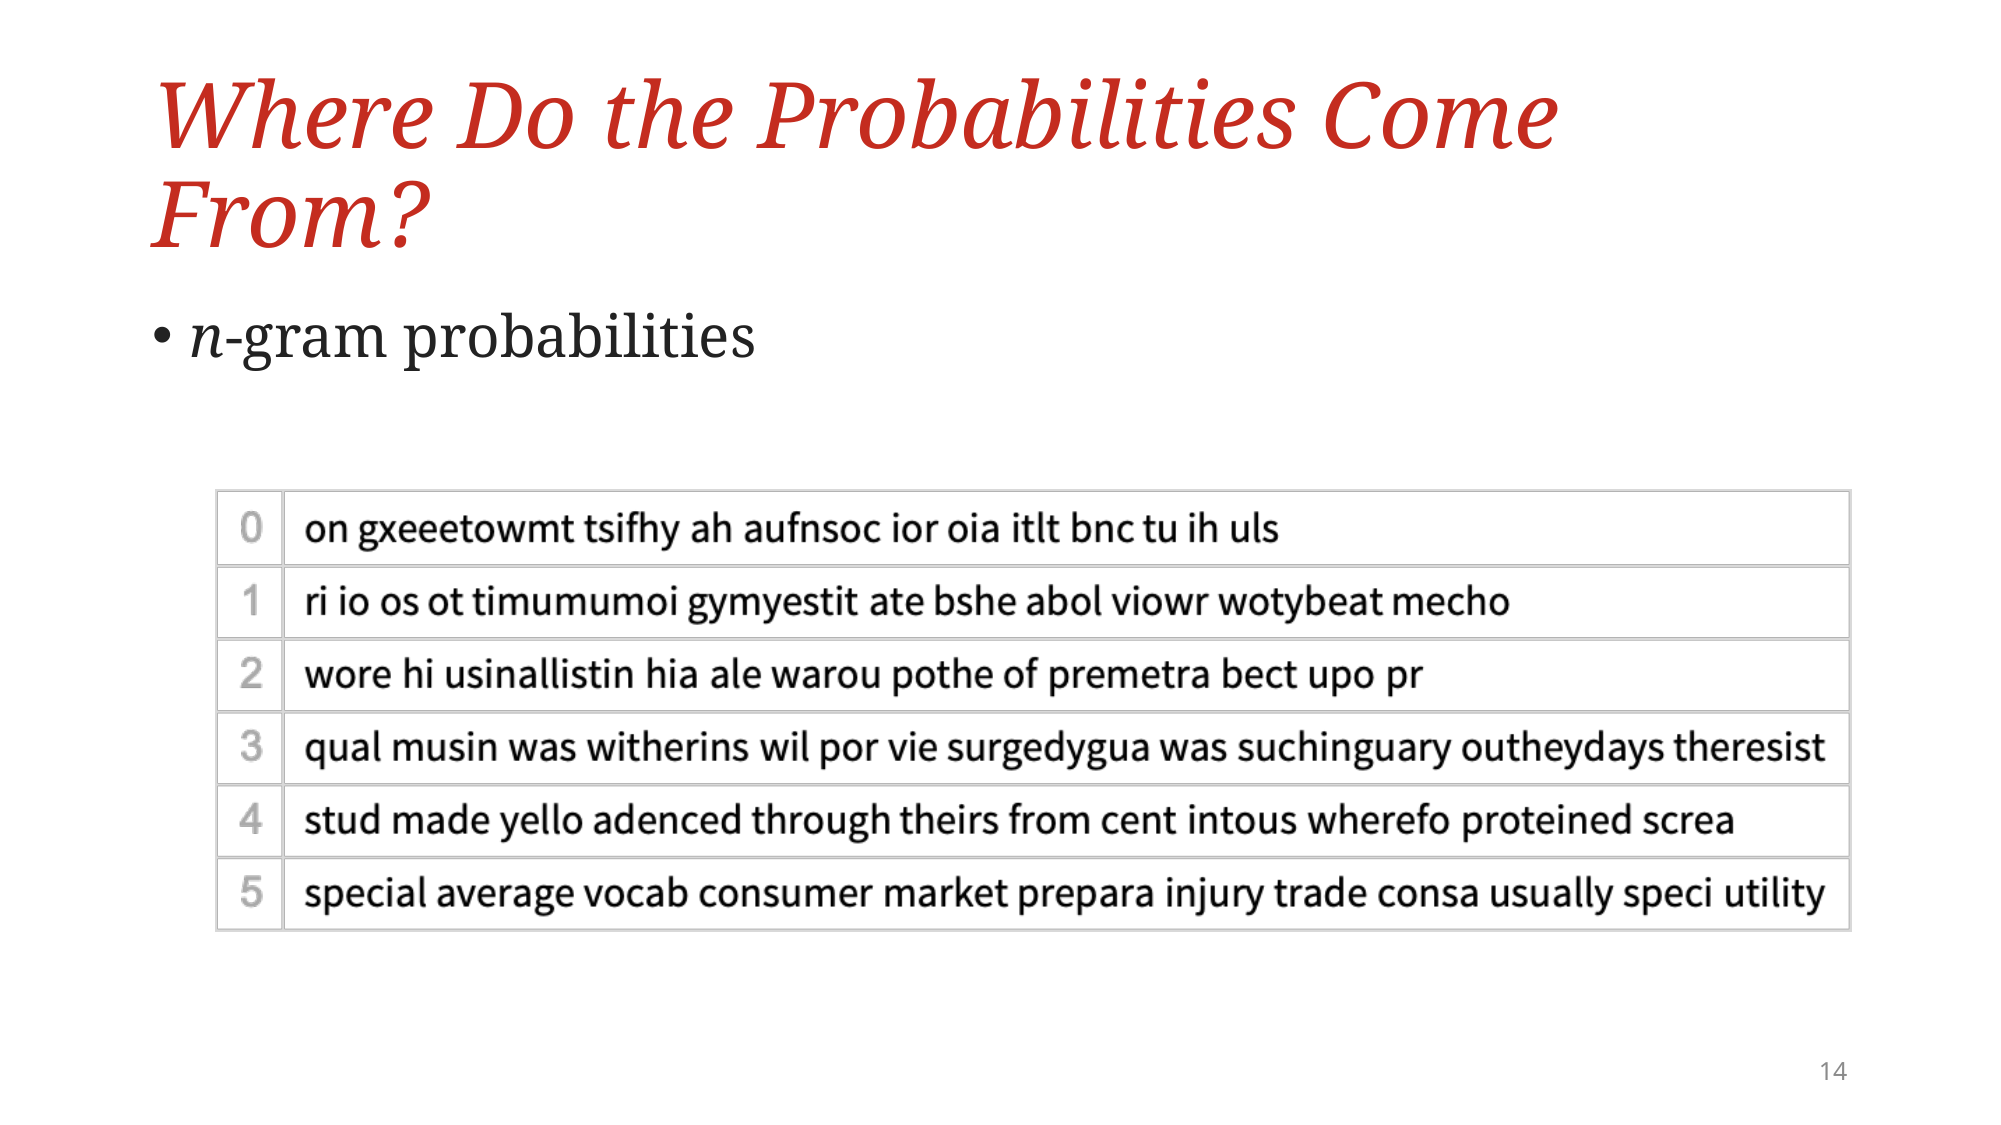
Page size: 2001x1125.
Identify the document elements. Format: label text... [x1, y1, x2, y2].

slide_number 14 [1412, 1042, 1863, 1103]
list n-gram probabilities [137, 299, 1930, 1014]
title Where Do the Probabilities Come From? [137, 59, 1863, 278]
picture [214, 489, 1852, 932]
